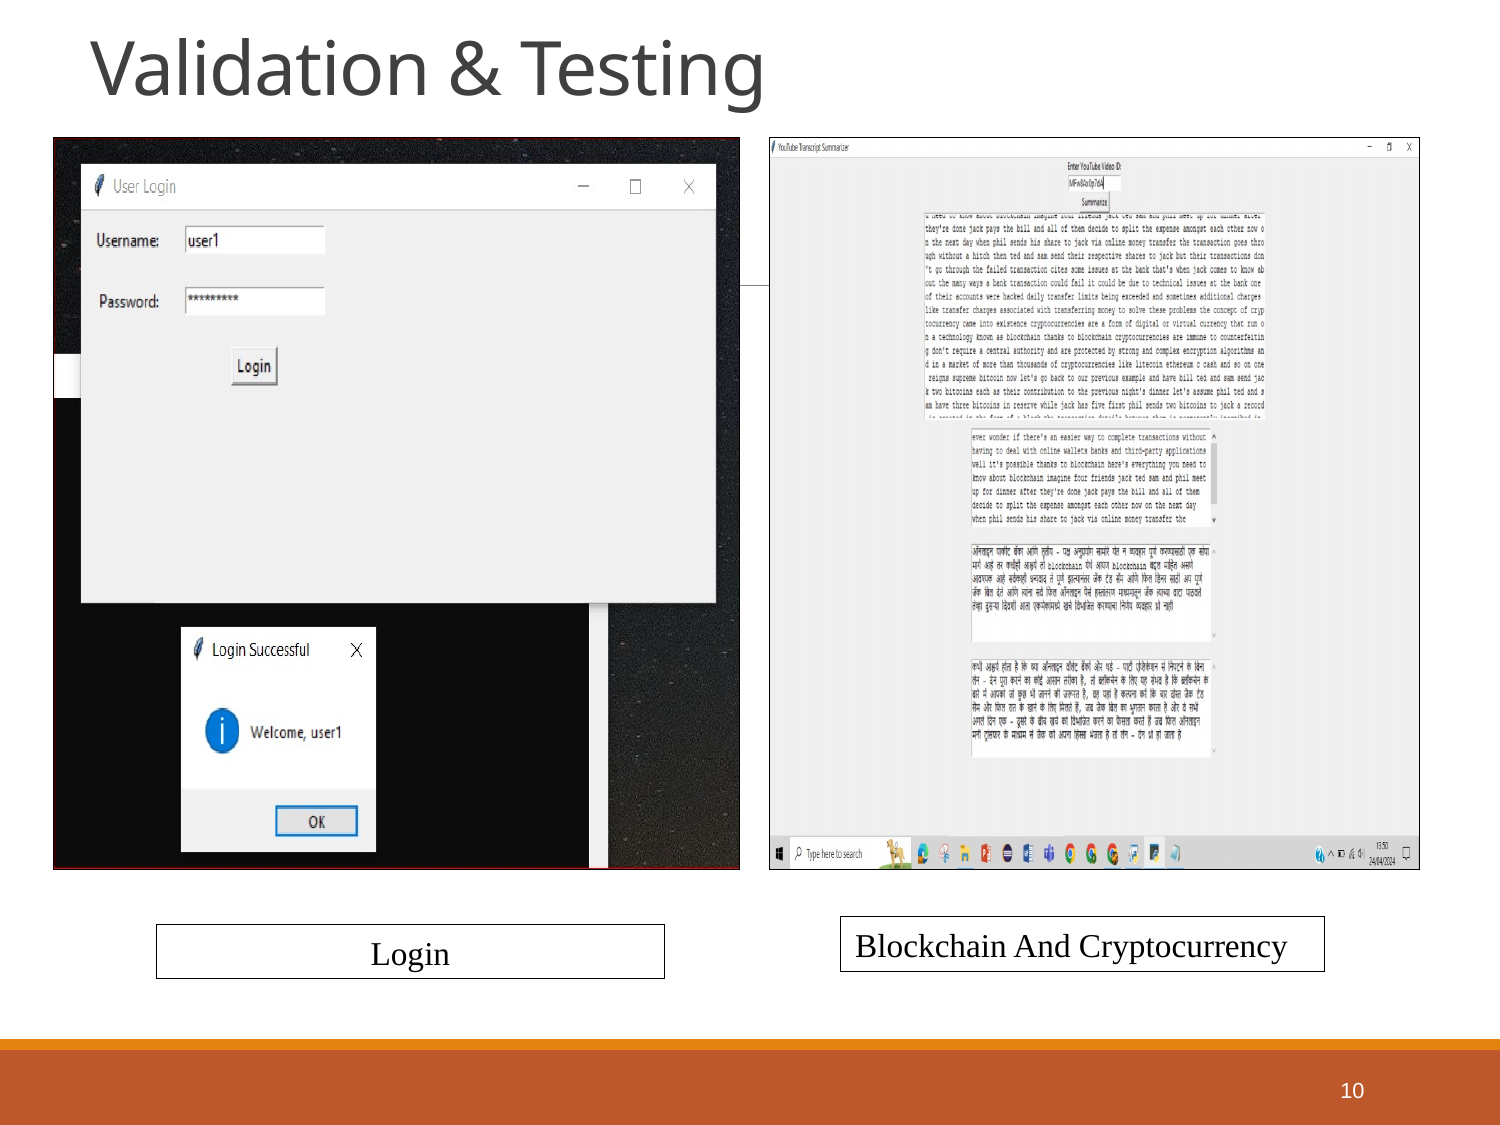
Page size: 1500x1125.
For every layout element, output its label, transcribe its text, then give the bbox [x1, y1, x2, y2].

slide_number 10 [1218, 1059, 1380, 1120]
text_box Blockchain And Cryptocurrency [840, 916, 1325, 972]
title Validation & Testing [75, 0, 1425, 119]
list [769, 136, 1420, 871]
text_box Login [156, 924, 665, 979]
picture [52, 136, 741, 871]
